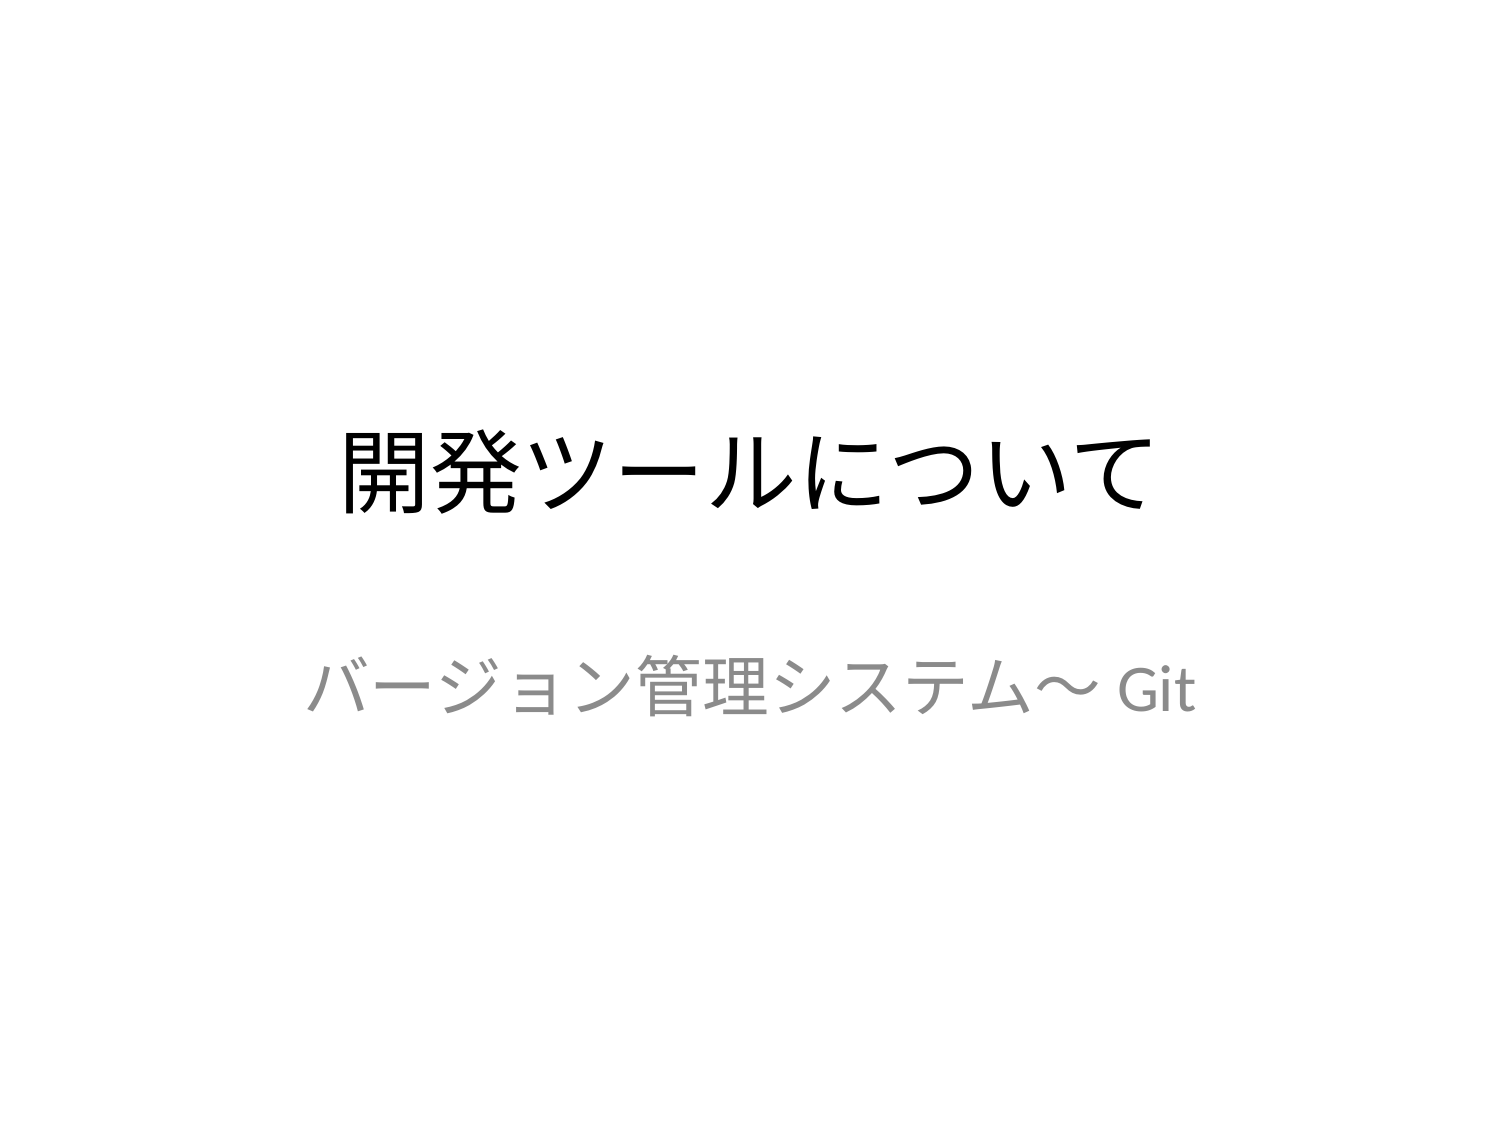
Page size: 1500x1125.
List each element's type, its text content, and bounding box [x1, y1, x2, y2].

subtitle バージョン管理システム～Git [225, 637, 1275, 925]
title 開発ツールについて [112, 349, 1388, 591]
